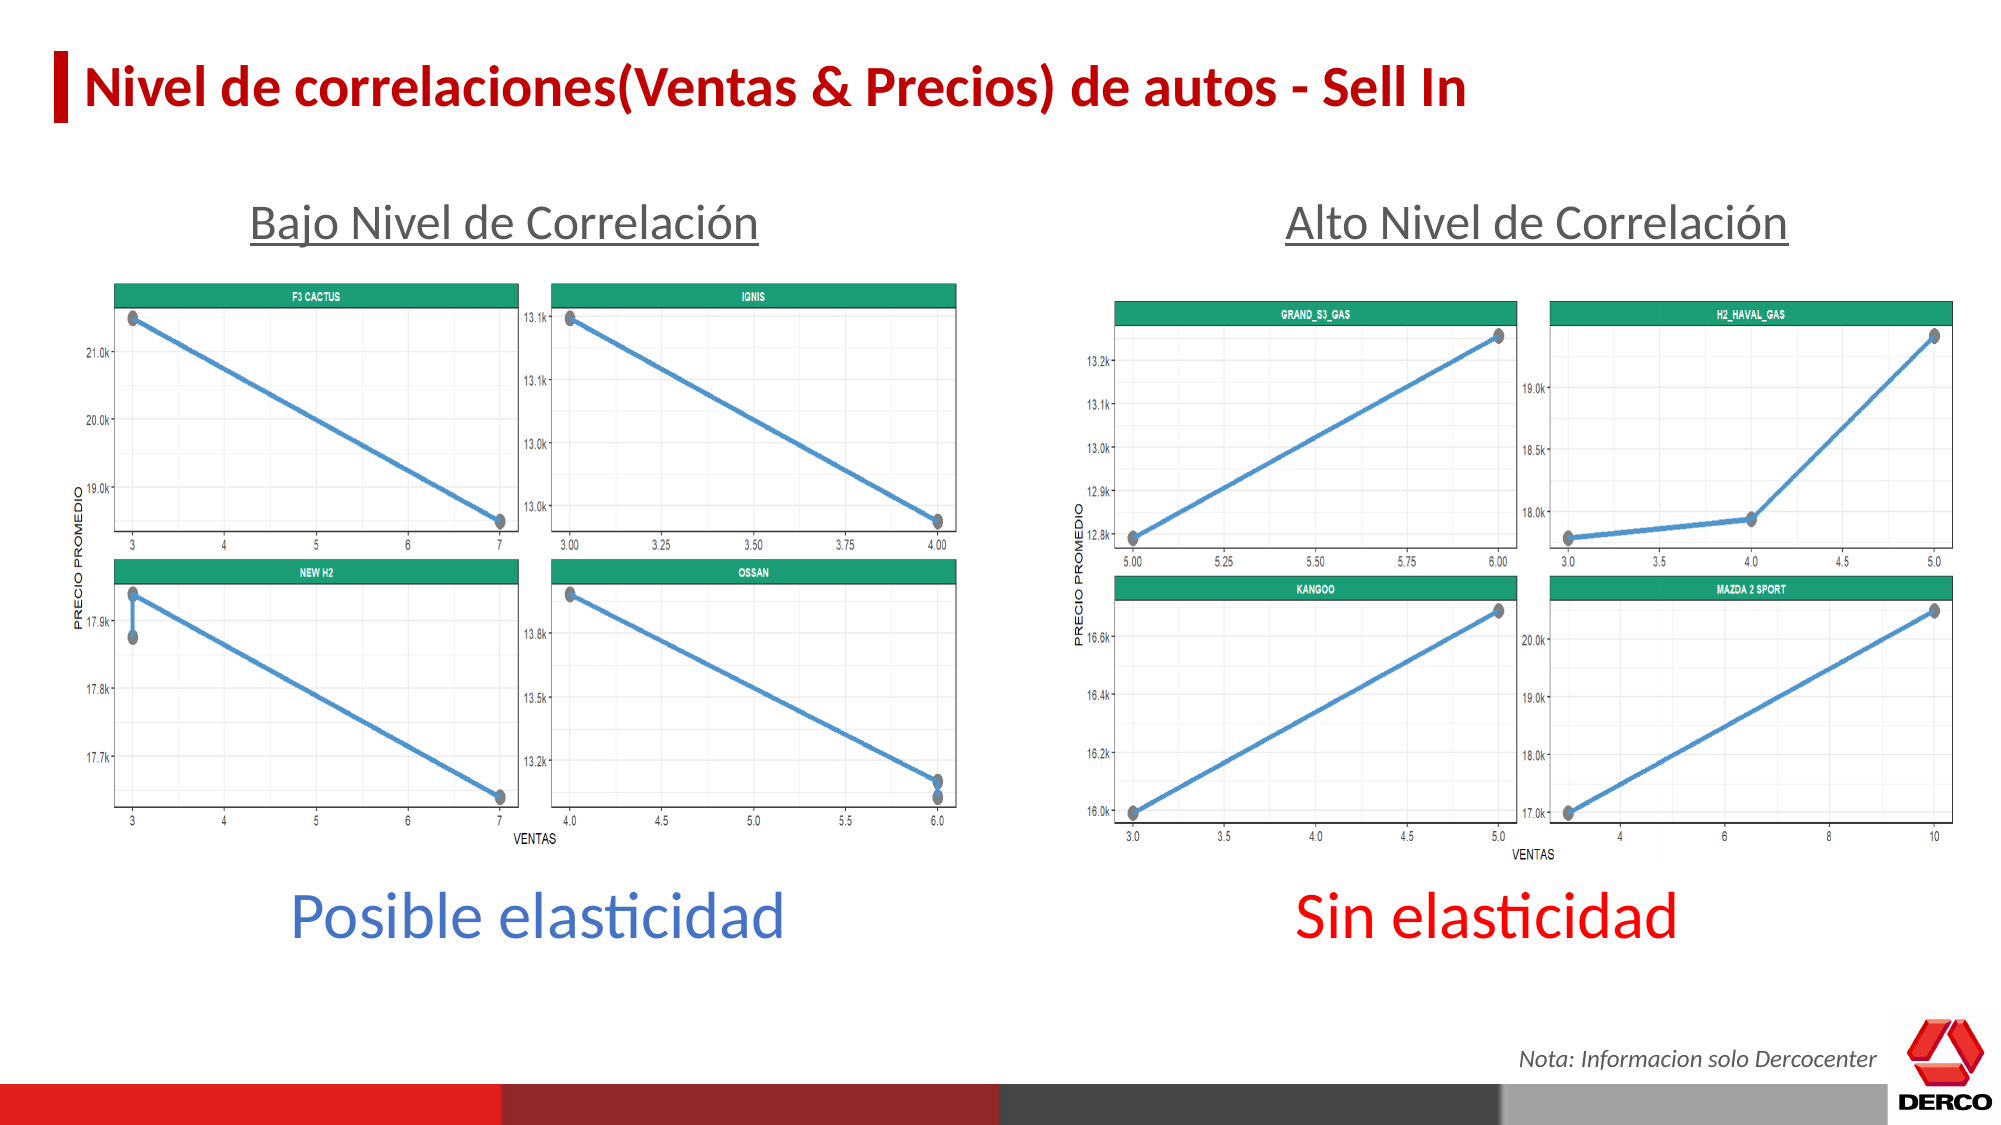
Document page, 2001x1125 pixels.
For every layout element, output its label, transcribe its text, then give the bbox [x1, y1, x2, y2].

picture [69, 279, 960, 845]
text_box Nota: Informacion solo Dercocenter [1503, 1034, 1893, 1080]
text_box Bajo Nivel de Correlación [234, 181, 775, 257]
picture [0, 1084, 1887, 1125]
picture [1070, 298, 1957, 865]
text_box Sin elasticidad [1018, 864, 1957, 959]
text_box [51, 48, 70, 125]
text_box Posible elasticidad [69, 864, 1009, 959]
text_box Nivel de correlaciones(Ventas & Precios) de autos - Sell In [69, 40, 1934, 126]
text_box Alto Nivel de Correlación [1270, 181, 1804, 257]
